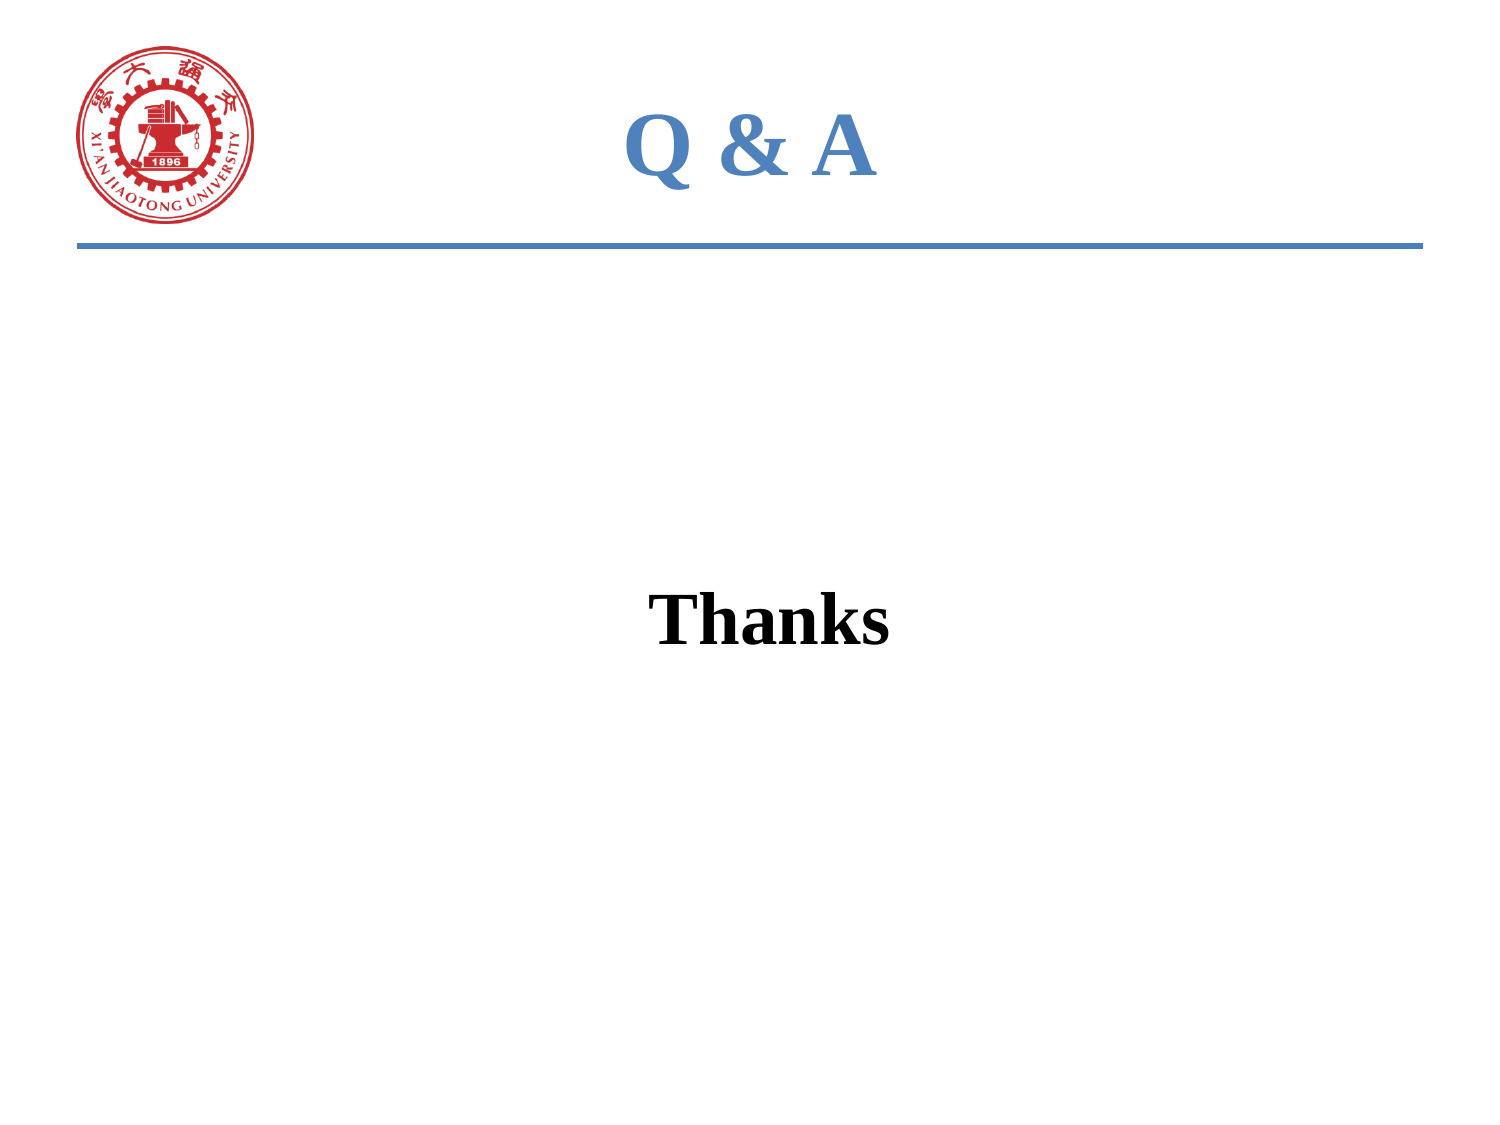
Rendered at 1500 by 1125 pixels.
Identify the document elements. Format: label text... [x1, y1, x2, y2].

text_box Thanks [409, 562, 1130, 668]
title Q & A [75, 45, 1425, 233]
